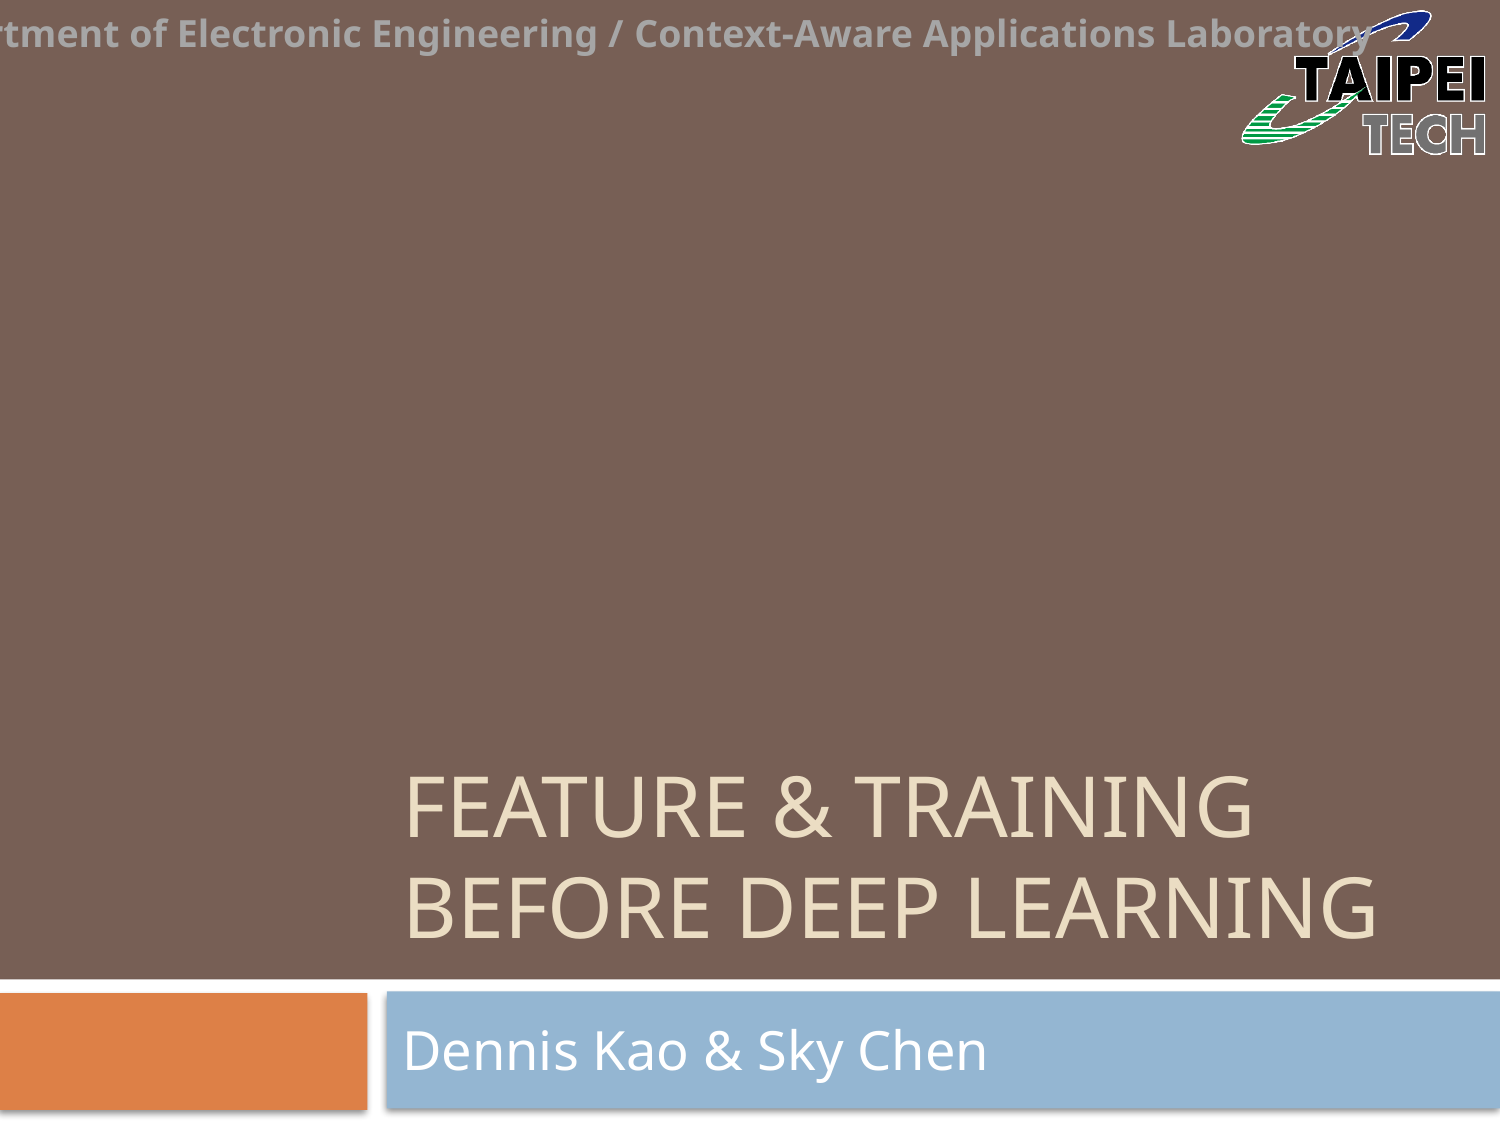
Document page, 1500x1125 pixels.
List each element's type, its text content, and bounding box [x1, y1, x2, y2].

subtitle Dennis Kao & Sky Chen [387, 992, 1488, 1105]
title Feature & training before deep learning [387, 662, 1450, 963]
picture [1226, 2, 1500, 163]
